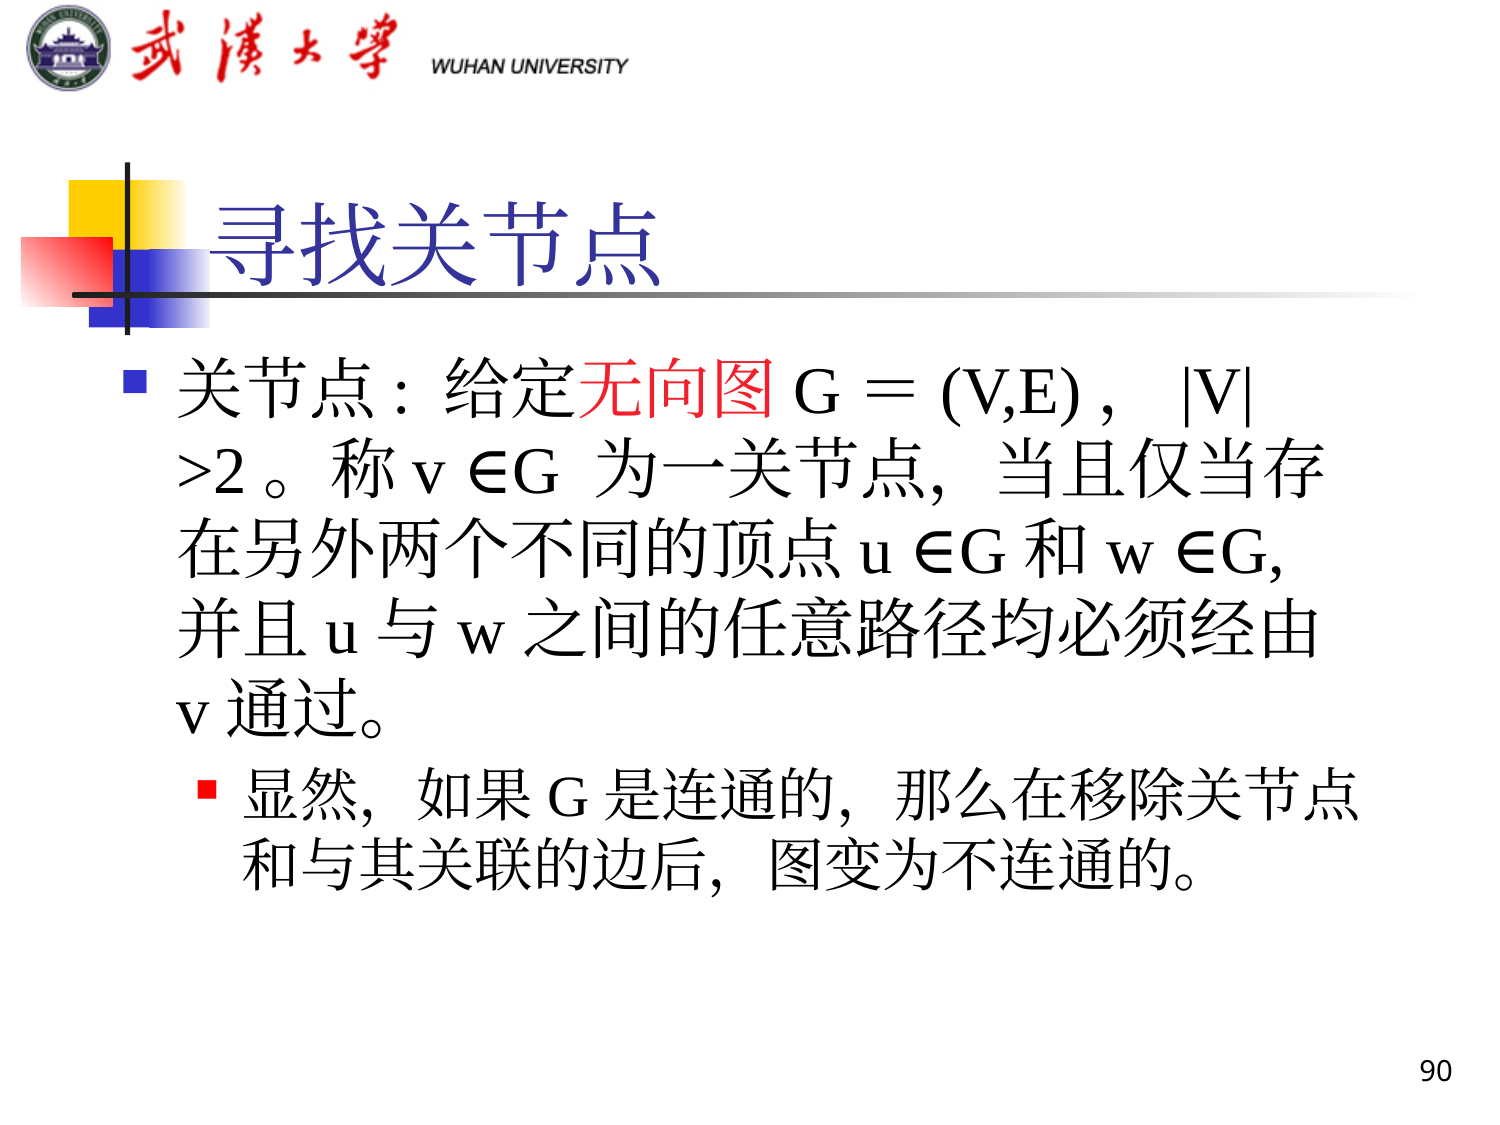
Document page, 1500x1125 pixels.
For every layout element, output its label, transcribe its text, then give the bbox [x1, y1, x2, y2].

list 关节点: 给定无向图G＝(V,E)，|V|>2。称v ∈G 为一关节点，当且仅当存在另外两个不同的顶点u ∈G和w ∈G,并且u与w之间的任意路径均必须经由v通过。 显然，如果G是连通的，那么在移除关节点和与其关联的边后，图变为不连通的。 [104, 339, 1380, 1015]
title 寻找关节点 [190, 65, 1469, 306]
slide_number 90 [1155, 1024, 1468, 1100]
picture [0, 0, 643, 93]
